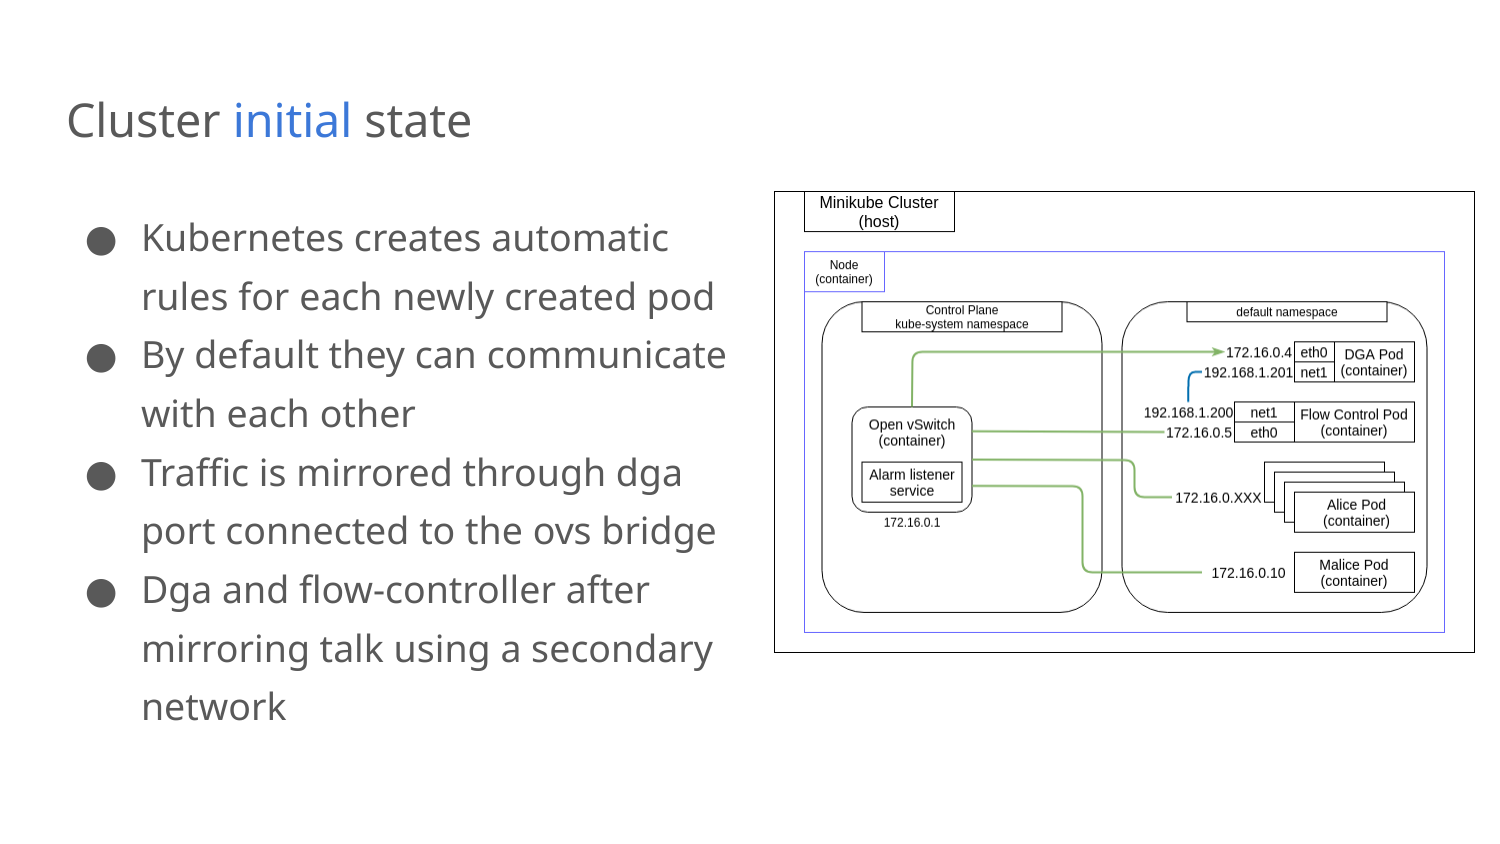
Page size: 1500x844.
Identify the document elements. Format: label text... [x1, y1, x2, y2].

picture [774, 191, 1476, 653]
list Kubernetes creates automatic rules for each newly created pod By default they can communicate with each other Traffic is mirrored through dga port connected to the ovs bridge Dga and flow-controller after mirroring talk using a secondary network [51, 189, 750, 750]
title Cluster initial state [51, 72, 1449, 167]
